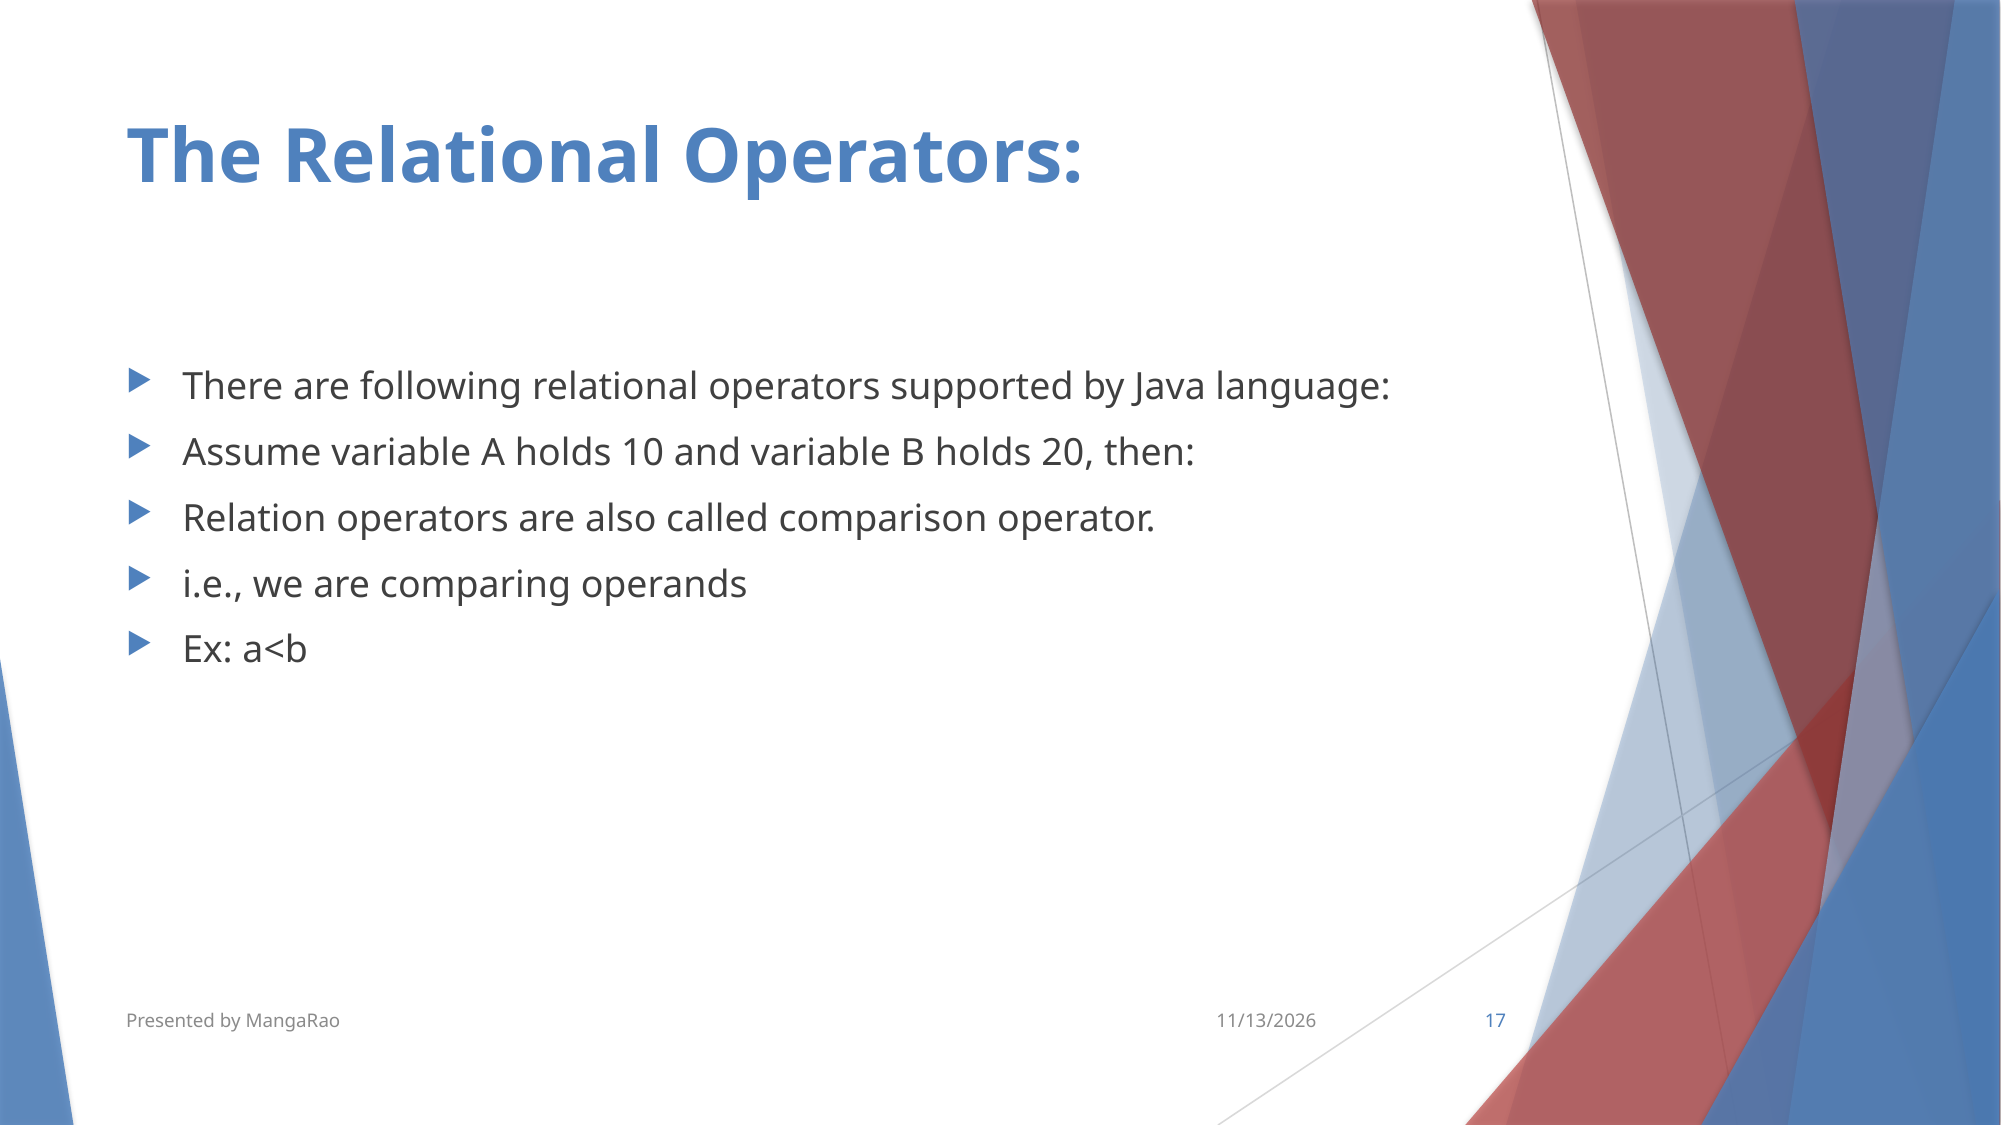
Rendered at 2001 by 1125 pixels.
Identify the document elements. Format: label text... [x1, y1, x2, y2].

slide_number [1181, 991, 1332, 1051]
footer Presented by MangaRao [111, 991, 1145, 1051]
list There are following relational operators supported by Java language: Assume variable A holds 10 and variable B holds 20, then: Relation operators are also called comparison operator. i.e., we are comparing operands Ex: a<b [111, 354, 1522, 992]
title The Relational Operators: [111, 99, 1522, 317]
slide_number 17 [1409, 991, 1522, 1051]
